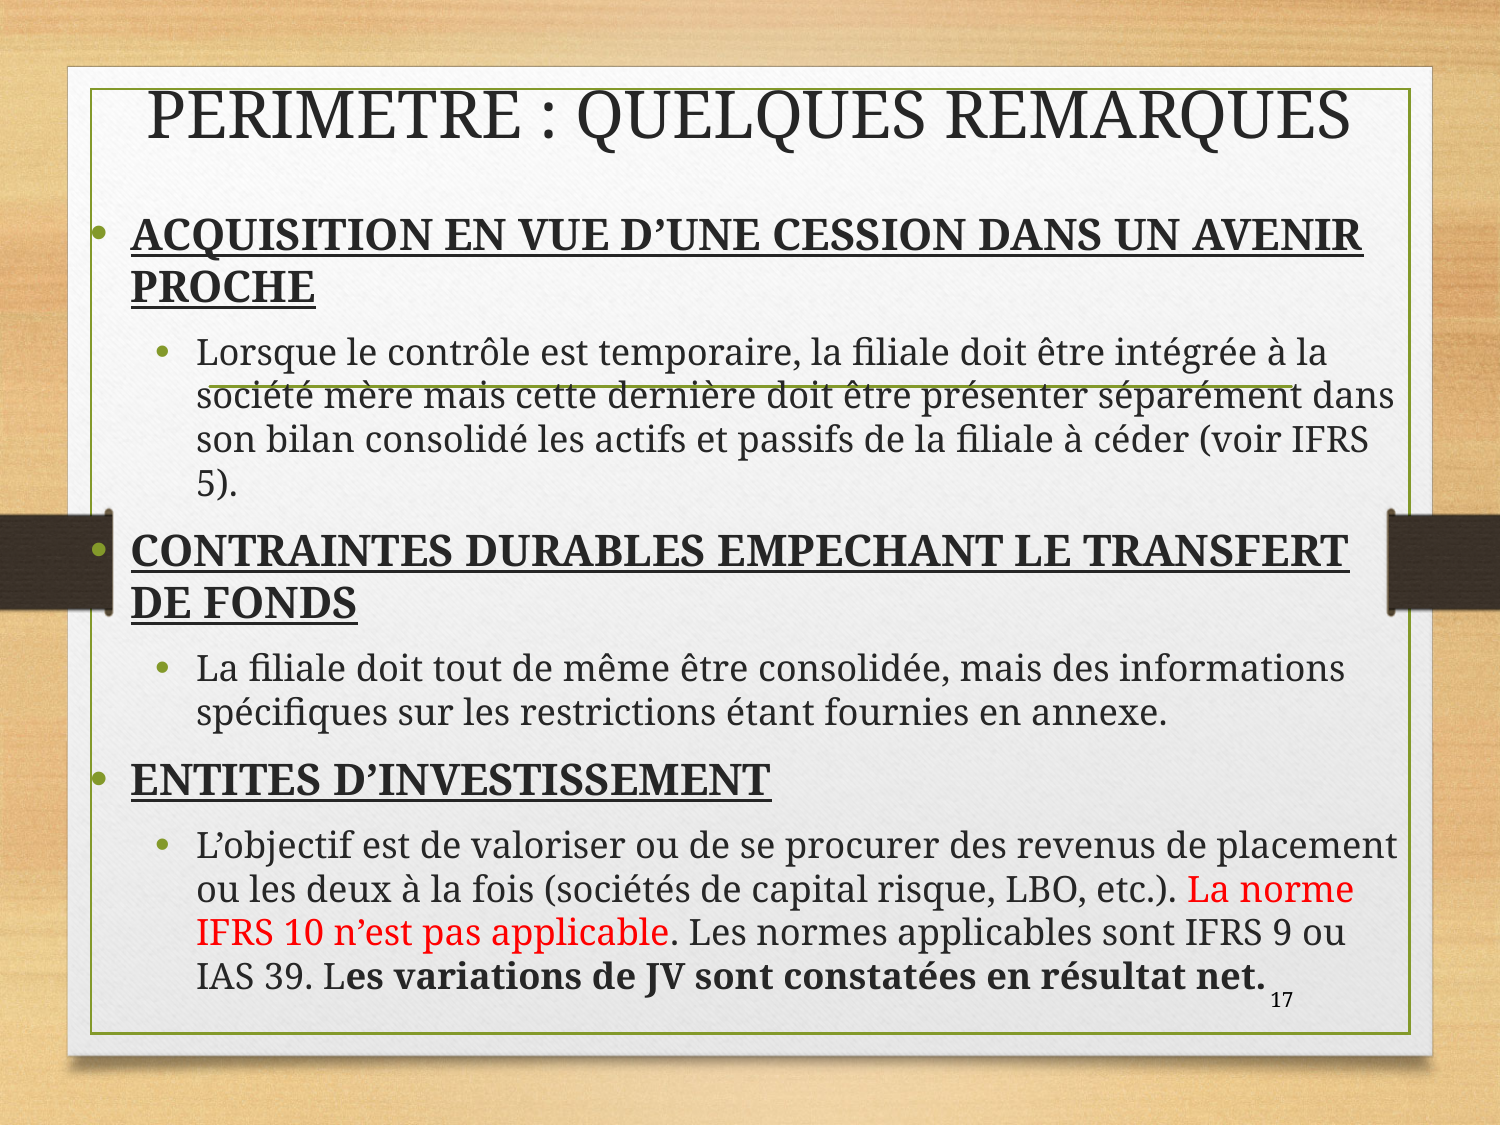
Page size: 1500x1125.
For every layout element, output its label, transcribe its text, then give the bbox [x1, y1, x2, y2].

list ACQUISITION EN VUE D’UNE CESSION DANS UN AVENIR PROCHE Lorsque le contrôle est temporaire, la filiale doit être intégrée à la société mère mais cette dernière doit être présenter séparément dans son bilan consolidé les actifs et passifs de la filiale à céder (voir IFRS 5). CONTRAINTES DURABLES EMPECHANT LE TRANSFERT DE FONDS La filiale doit tout de même être consolidée, mais des informations spécifiques sur les restrictions étant fournies en annexe. ENTITES D’INVESTISSEMENT L’objectif est de valoriser ou de se procurer des revenus de placement ou les deux à la fois (sociétés de capital risque, LBO, etc.). La norme IFRS 10 n’est pas applicable. Les normes applicables sont IFRS 9 ou IAS 39. Les variations de JV sont constatées en résultat net. [75, 199, 1425, 1038]
title PERIMETRE : QUELQUES REMARQUES [75, 46, 1425, 178]
picture [0, 0, 1500, 1125]
slide_number 17 [1243, 977, 1309, 1024]
